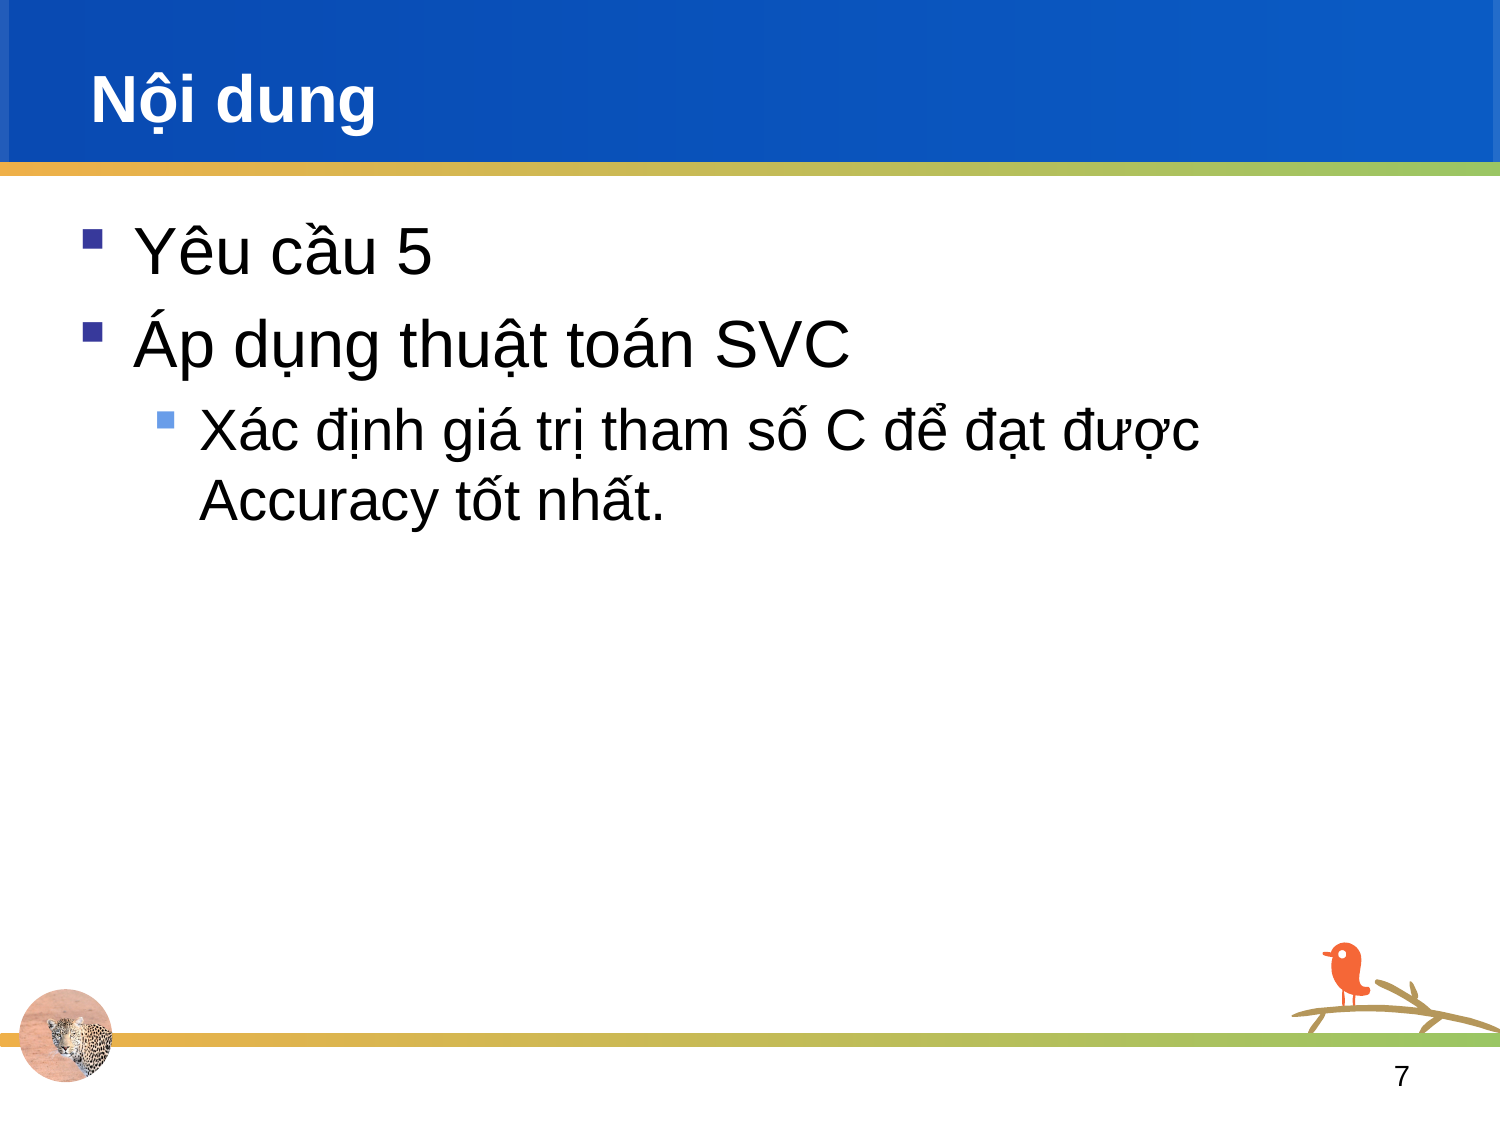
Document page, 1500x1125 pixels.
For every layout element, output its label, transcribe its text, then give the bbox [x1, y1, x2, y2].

picture [0, 0, 1500, 162]
slide_number 7 [1074, 1050, 1425, 1103]
title Nội dung [75, 50, 1425, 143]
picture [19, 989, 113, 1083]
list Yêu cầu 5 Áp dụng thuật toán SVC Xác định giá trị tham số C để đạt được Accuracy tốt nhất. [62, 200, 1425, 1025]
